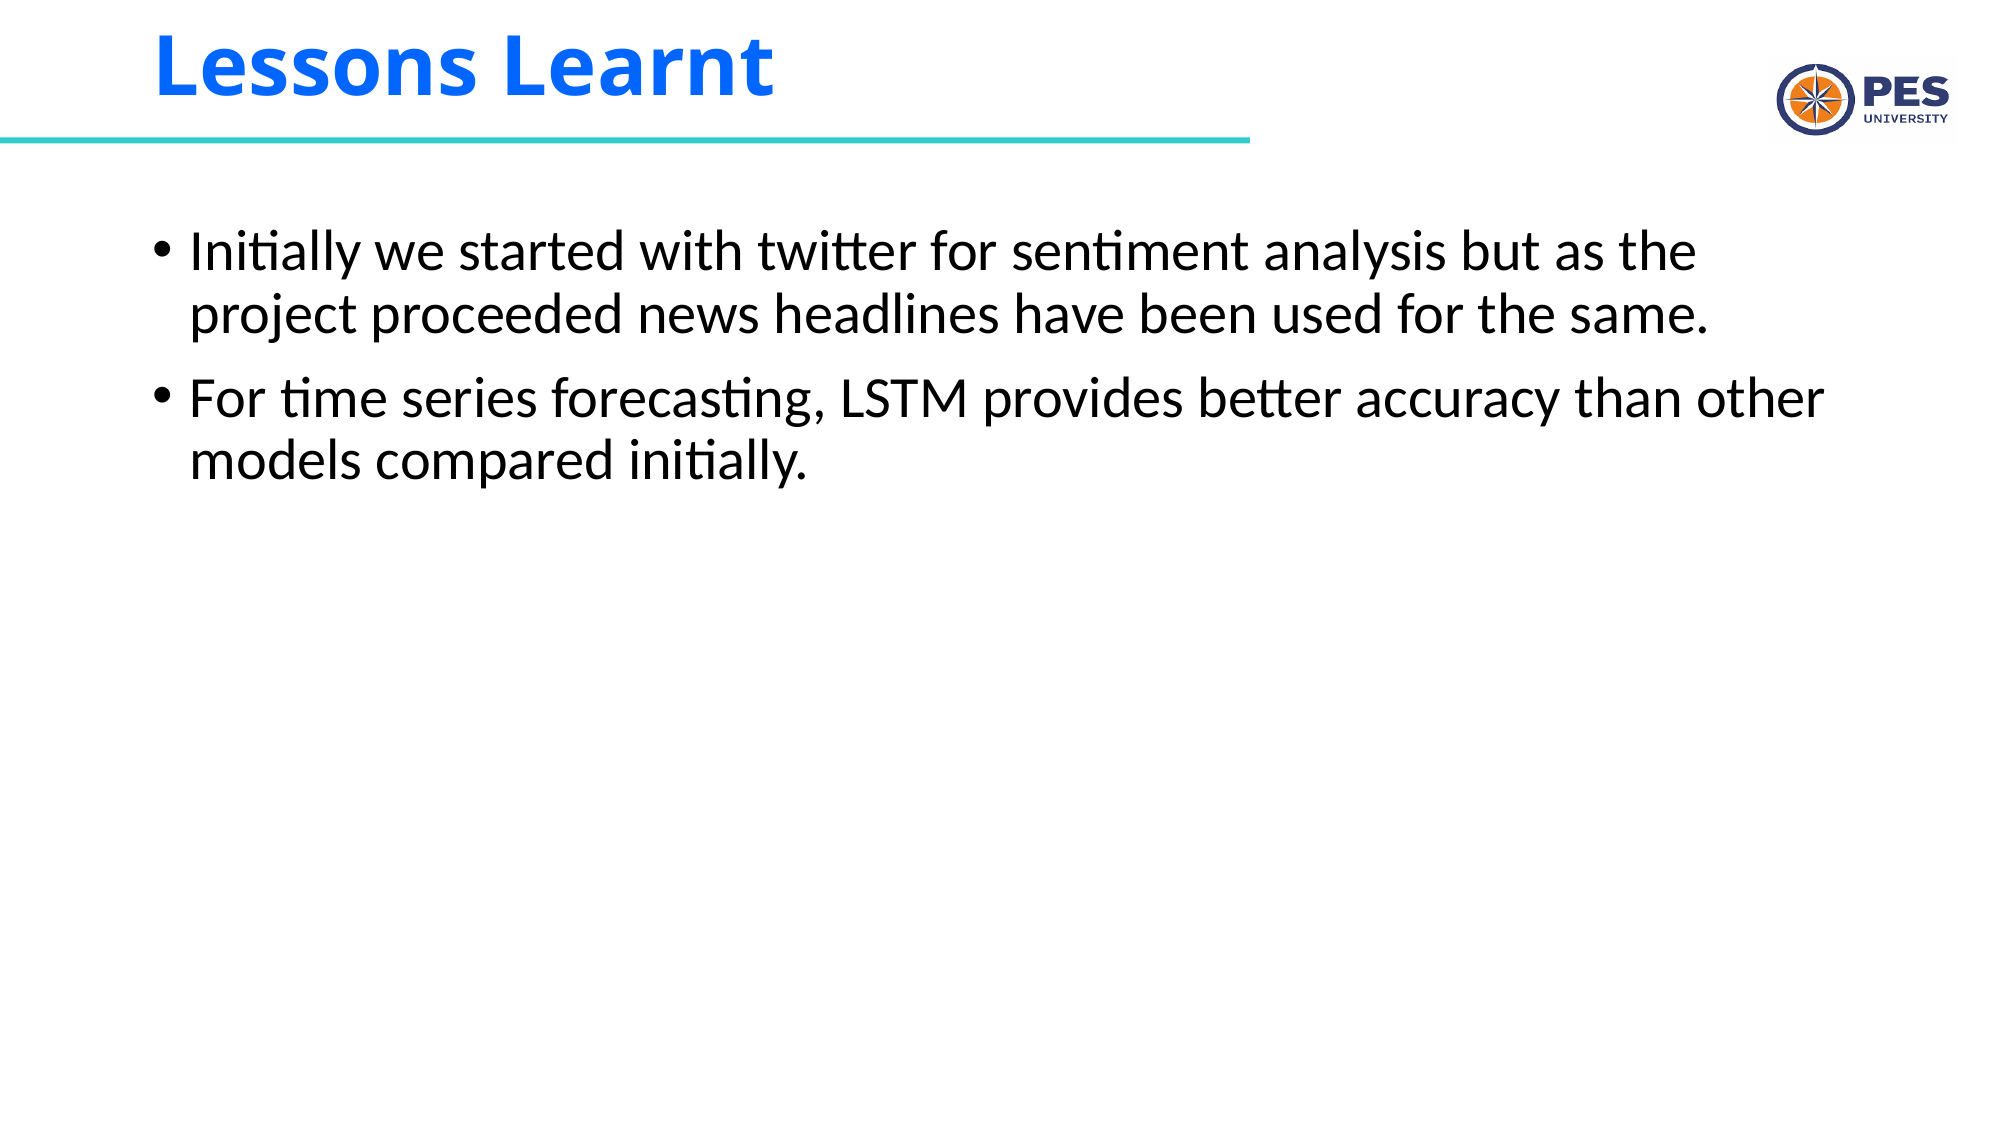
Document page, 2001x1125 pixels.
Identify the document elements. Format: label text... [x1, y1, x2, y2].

picture [1767, 55, 1958, 144]
list Initially we started with twitter for sentiment analysis but as the project proceeded news headlines have been used for the same. For time series forecasting, LSTM provides better accuracy than other models compared initially. [137, 212, 1863, 1014]
title Lessons Learnt [137, 0, 1863, 138]
